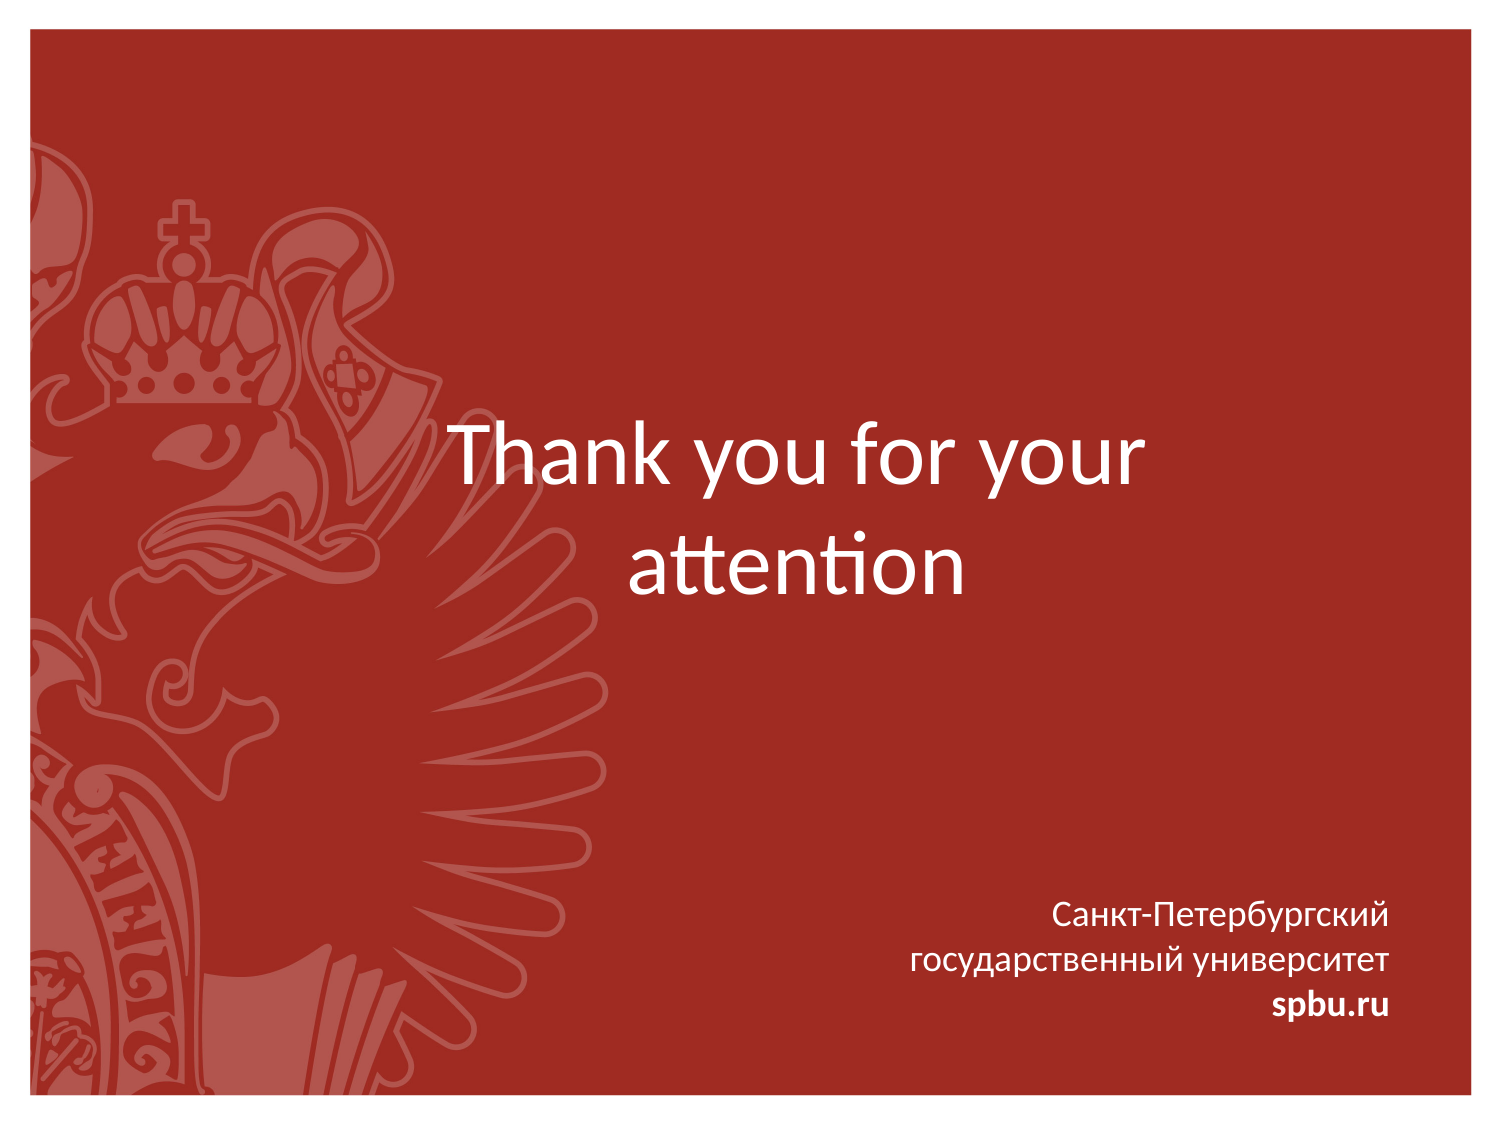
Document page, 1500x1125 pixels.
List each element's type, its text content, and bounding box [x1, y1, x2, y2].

text_box Thank you for your attention [253, 385, 1341, 502]
picture [0, 0, 1500, 1125]
